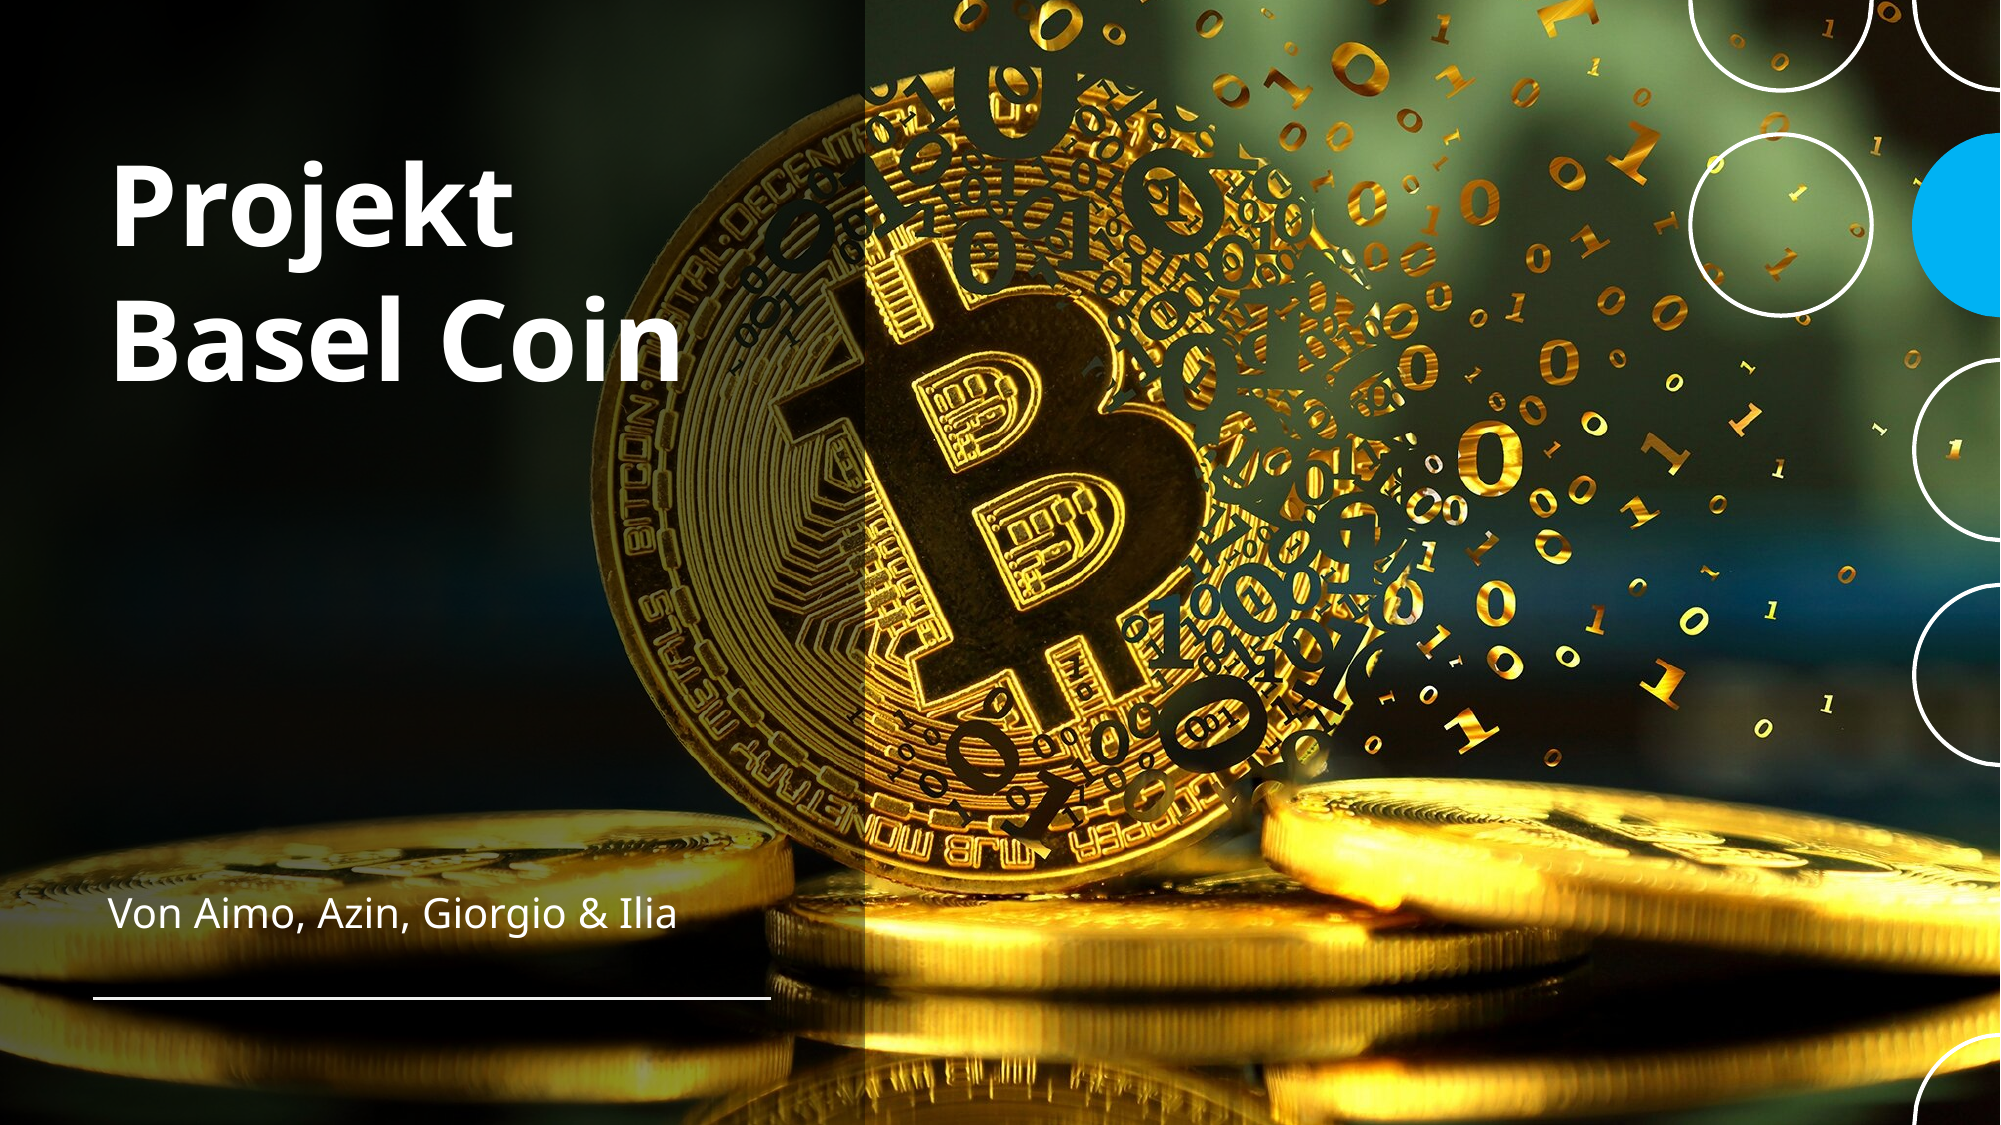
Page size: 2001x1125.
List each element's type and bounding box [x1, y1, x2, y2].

picture [0, 0, 1688, 1125]
text_box [1688, 0, 2000, 1125]
